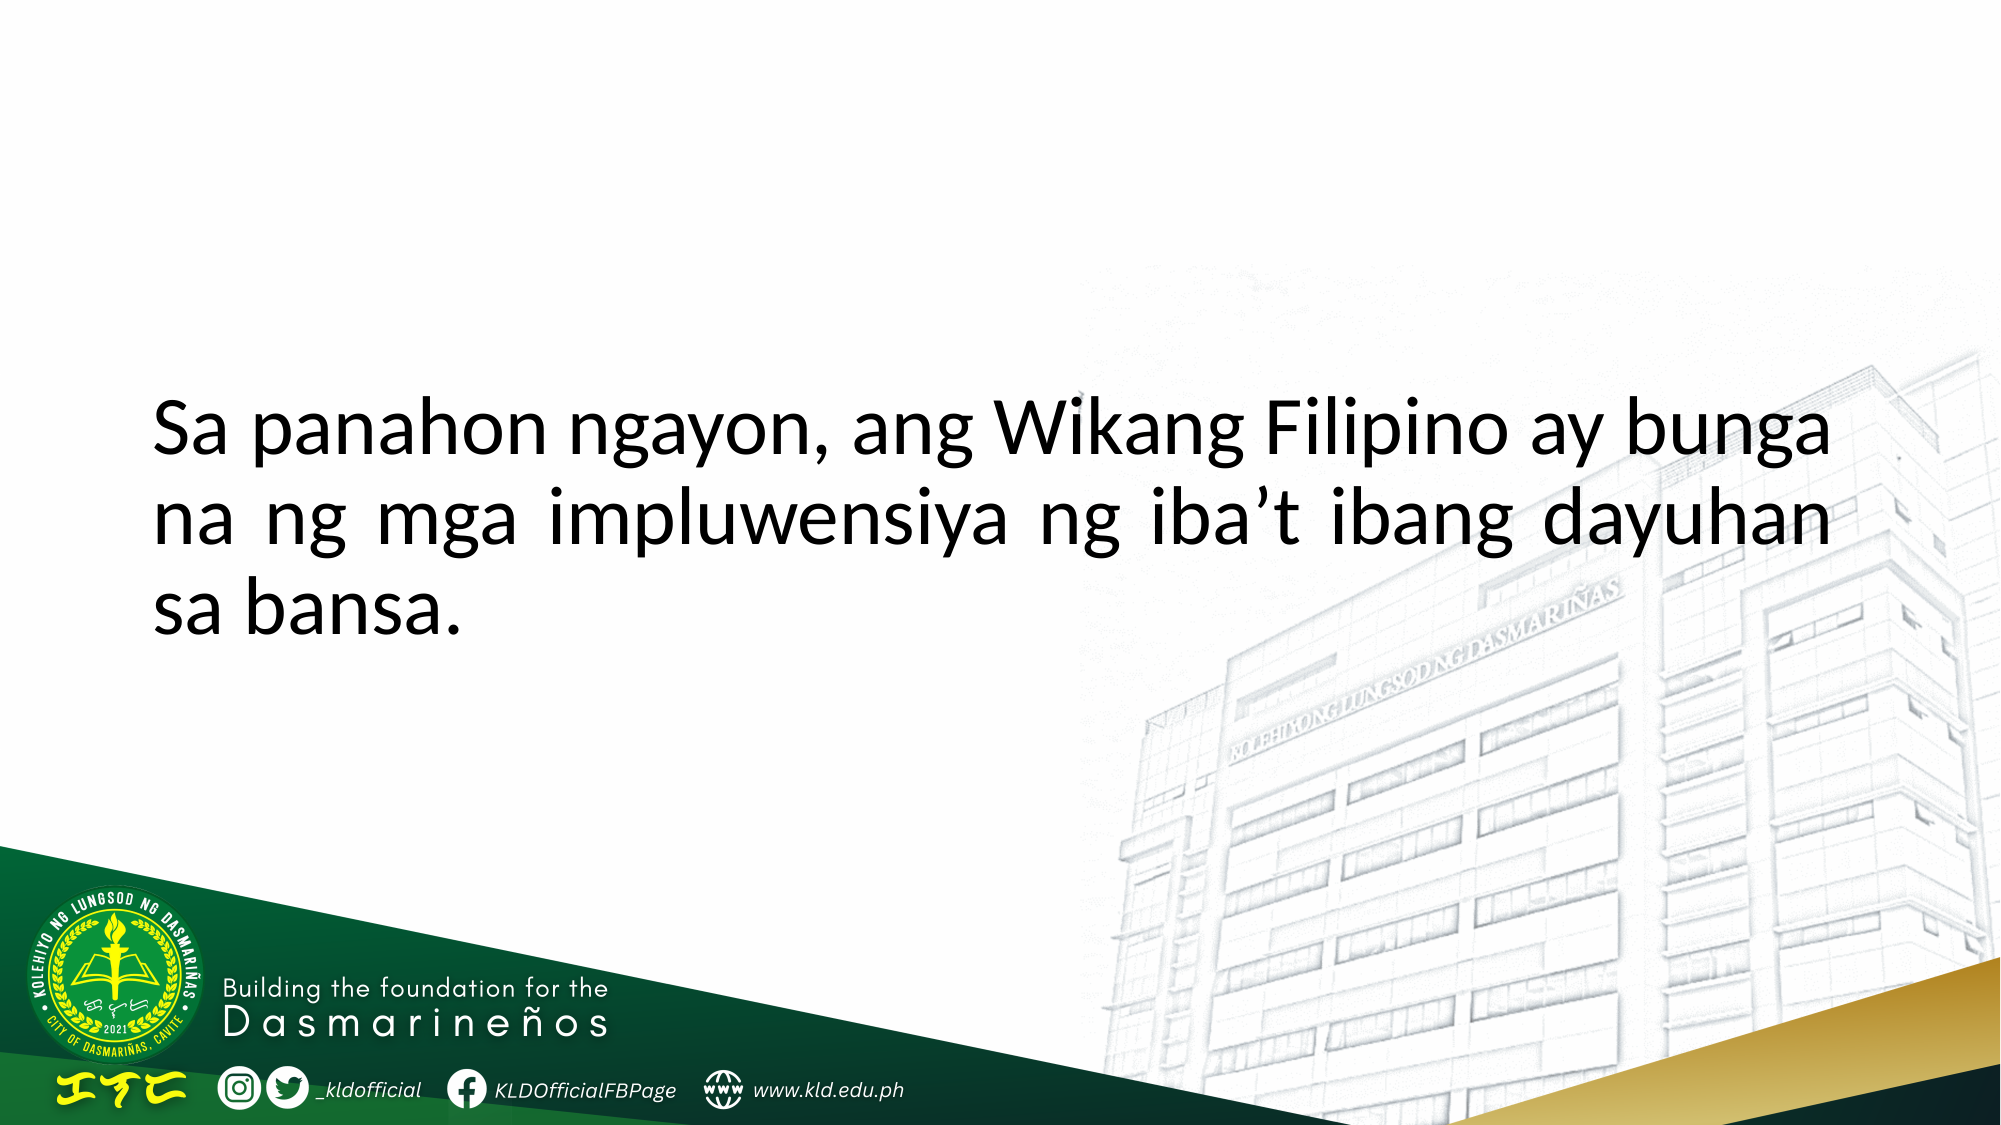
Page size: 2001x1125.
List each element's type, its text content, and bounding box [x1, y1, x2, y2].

list Sa panahon ngayon, ang Wikang Filipino ay bunga na ng mga impluwensiya ng iba’t ibang dayuhan sa bansa. [137, 375, 1851, 543]
picture [0, 0, 2001, 1125]
